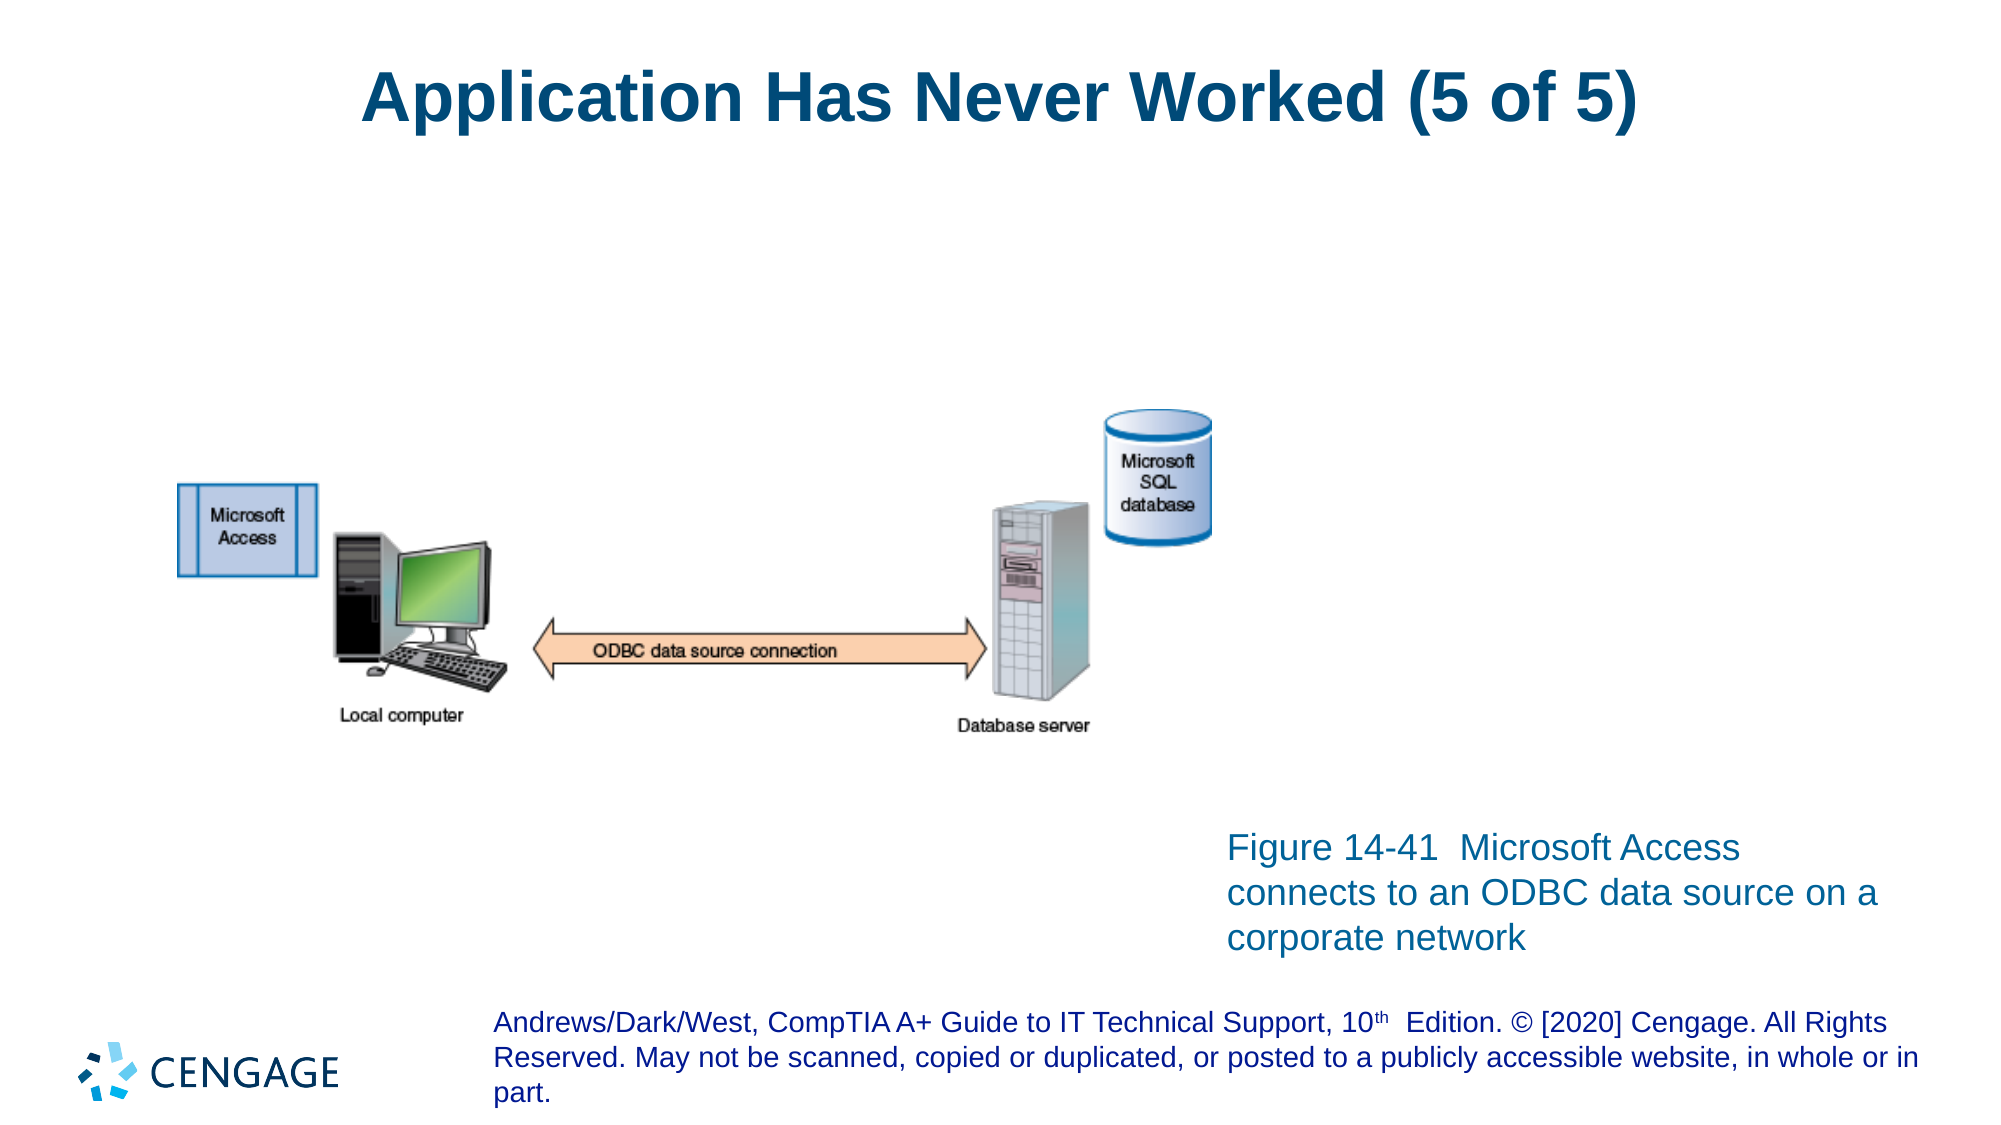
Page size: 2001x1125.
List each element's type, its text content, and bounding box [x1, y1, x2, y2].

title Application Has Never Worked (5 of 5) [137, 59, 1863, 171]
picture [78, 1042, 338, 1101]
list Figure 14-41 Microsoft Access connects to an ODBC data source on a corporate network [1226, 823, 1880, 965]
picture [177, 409, 1212, 736]
